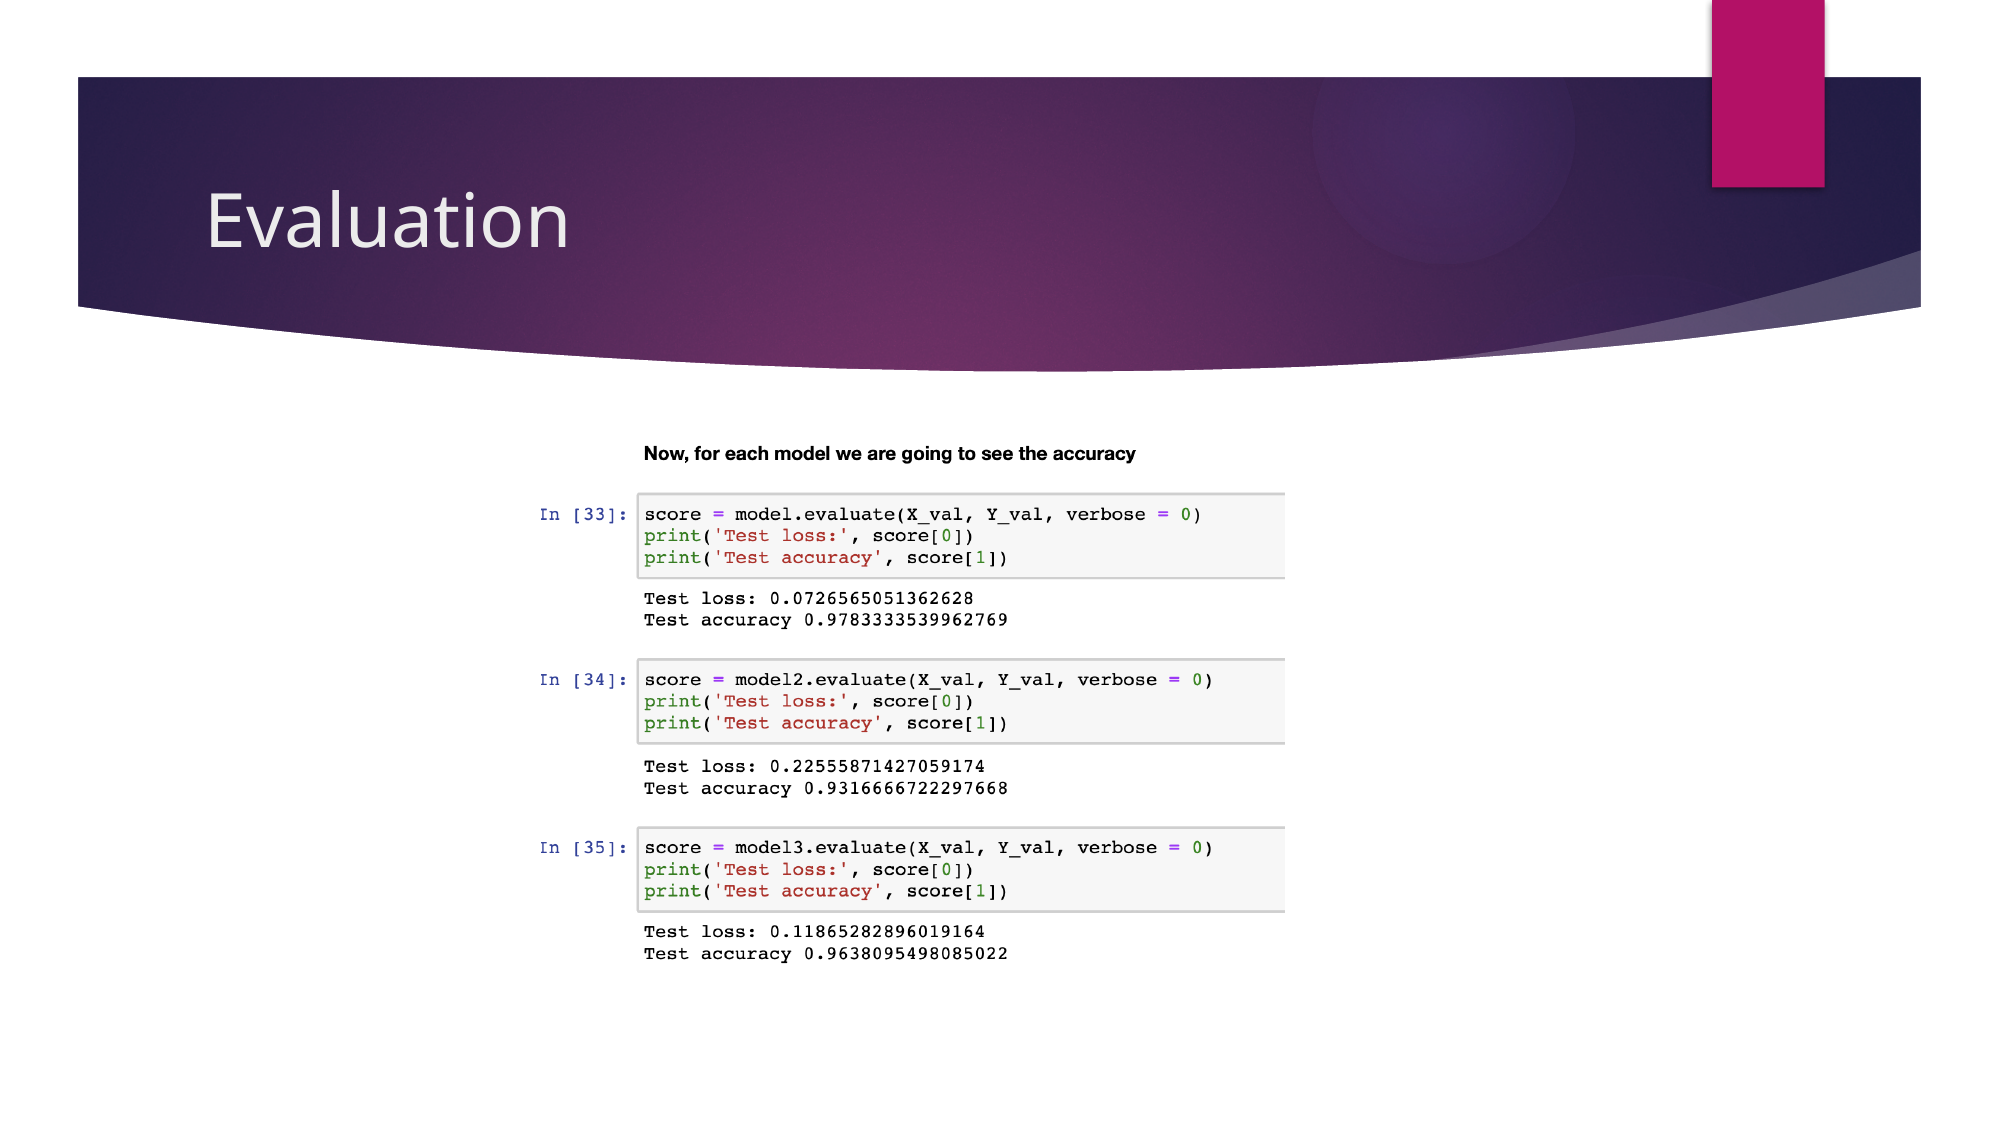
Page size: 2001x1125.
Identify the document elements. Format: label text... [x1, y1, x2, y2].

title Evaluation [189, 159, 1627, 276]
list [541, 426, 1286, 988]
